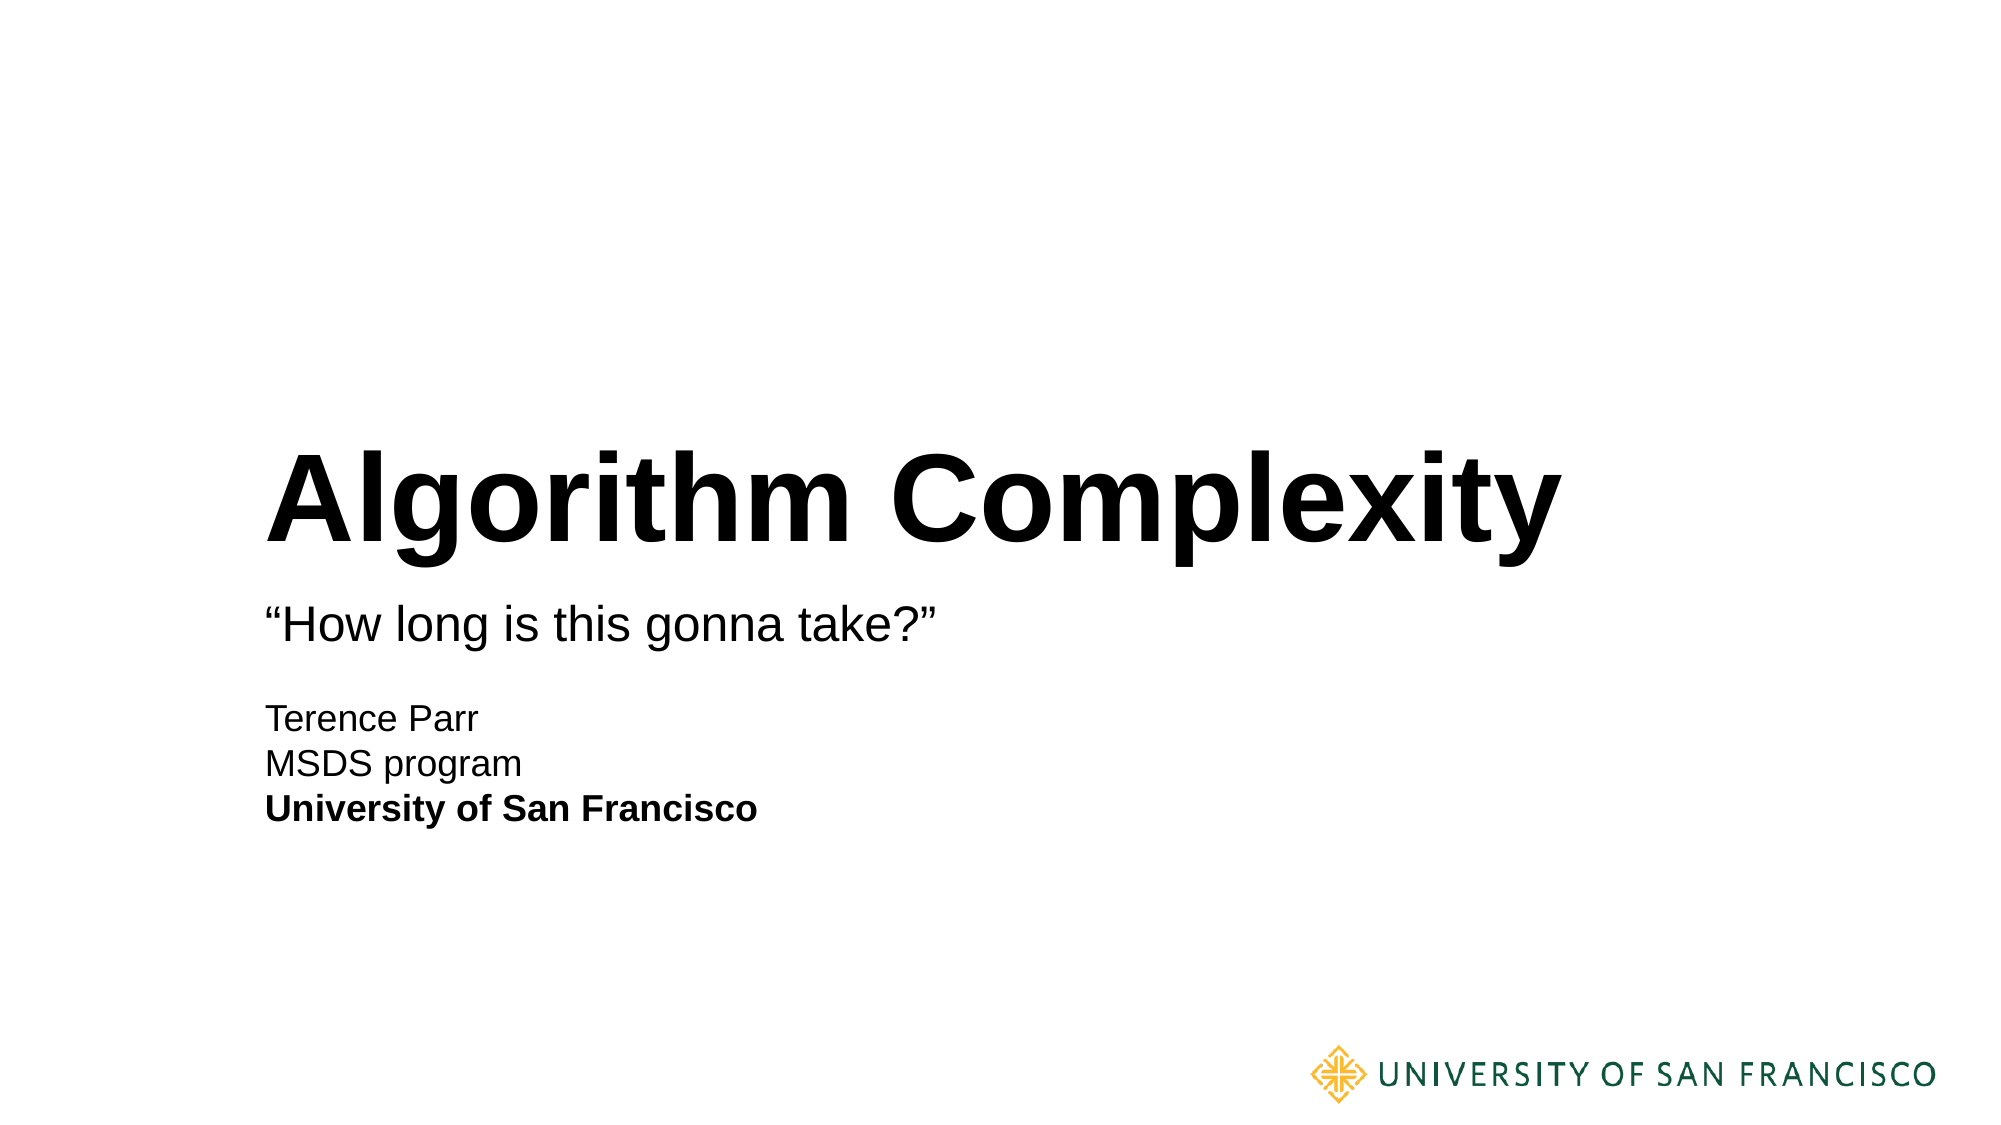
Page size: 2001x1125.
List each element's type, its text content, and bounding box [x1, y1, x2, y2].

subtitle “How long is this gonna take?” [249, 590, 1750, 672]
text_box Terence Parr MSDS program University of San Francisco [249, 686, 1250, 836]
title Algorithm Complexity [249, 184, 1750, 576]
